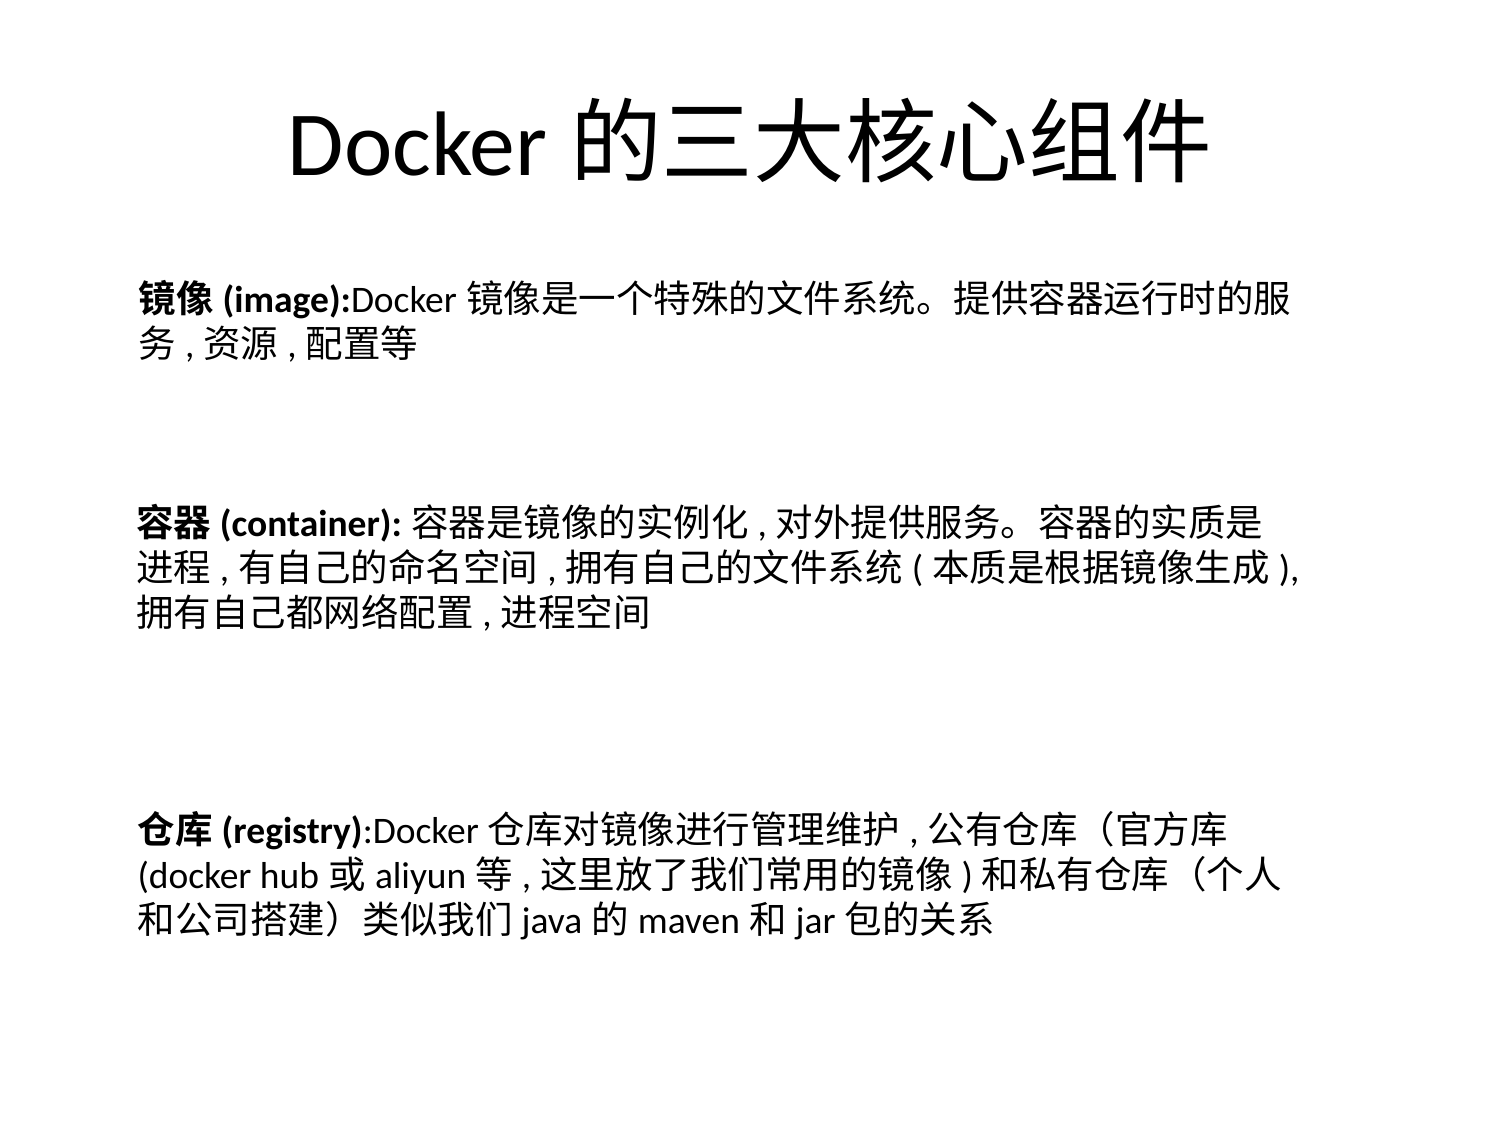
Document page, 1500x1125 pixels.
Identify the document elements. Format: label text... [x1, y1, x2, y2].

text_box 镜像(image):Docker镜像是一个特殊的文件系统。提供容器运行时的服务,资源,配置等 [123, 267, 1317, 372]
title Docker的三大核心组件 [75, 45, 1425, 233]
text_box 仓库(registry):Docker仓库对镜像进行管理维护,公有仓库（官方库(docker hub或aliyun等,这里放了我们常用的镜像)和私有仓库（个人和公司搭建）类似我们java的maven和jar包的关系 [123, 798, 1316, 949]
text_box 容器(container):容器是镜像的实例化,对外提供服务。容器的实质是进程,有自己的命名空间,拥有自己的文件系统(本质是根据镜像生成),拥有自己都网络配置,进程空间 [121, 492, 1315, 642]
